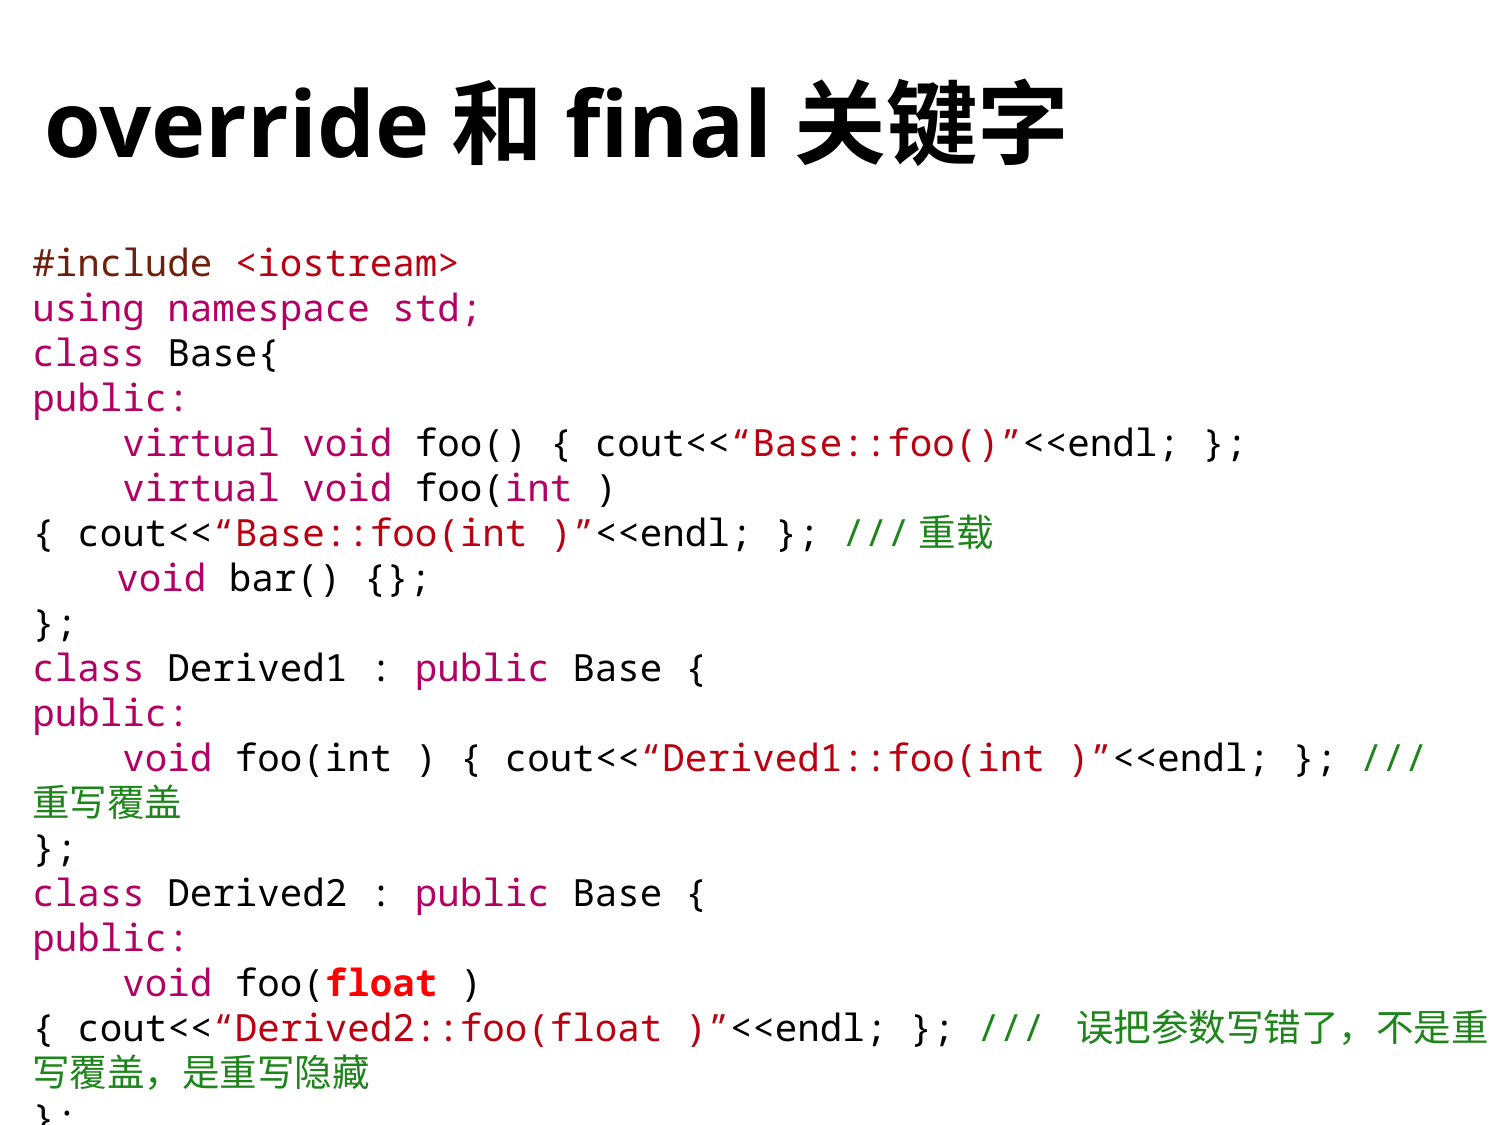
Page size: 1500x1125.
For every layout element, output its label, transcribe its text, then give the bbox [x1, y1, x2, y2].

title override和final关键字 [29, 19, 1324, 231]
text_box #include <iostream> using namespace std; class Base{ public: virtual void foo() { cout<<“Base::foo()”<<endl; }; virtual void foo(int ) { cout<<“Base::foo(int )”<<endl; }; ///重载 void bar() {}; }; class Derived1 : public Base { public: void foo(int ) { cout<<“Derived1::foo(int )”<<endl; }; /// 重写覆盖 }; class Derived2 : public Base { public: void foo(float ) { cout<<“Derived2::foo(float )”<<endl; }; /// 误把参数写错了，不是重写覆盖，是重写隐藏 }; [17, 231, 1500, 1125]
